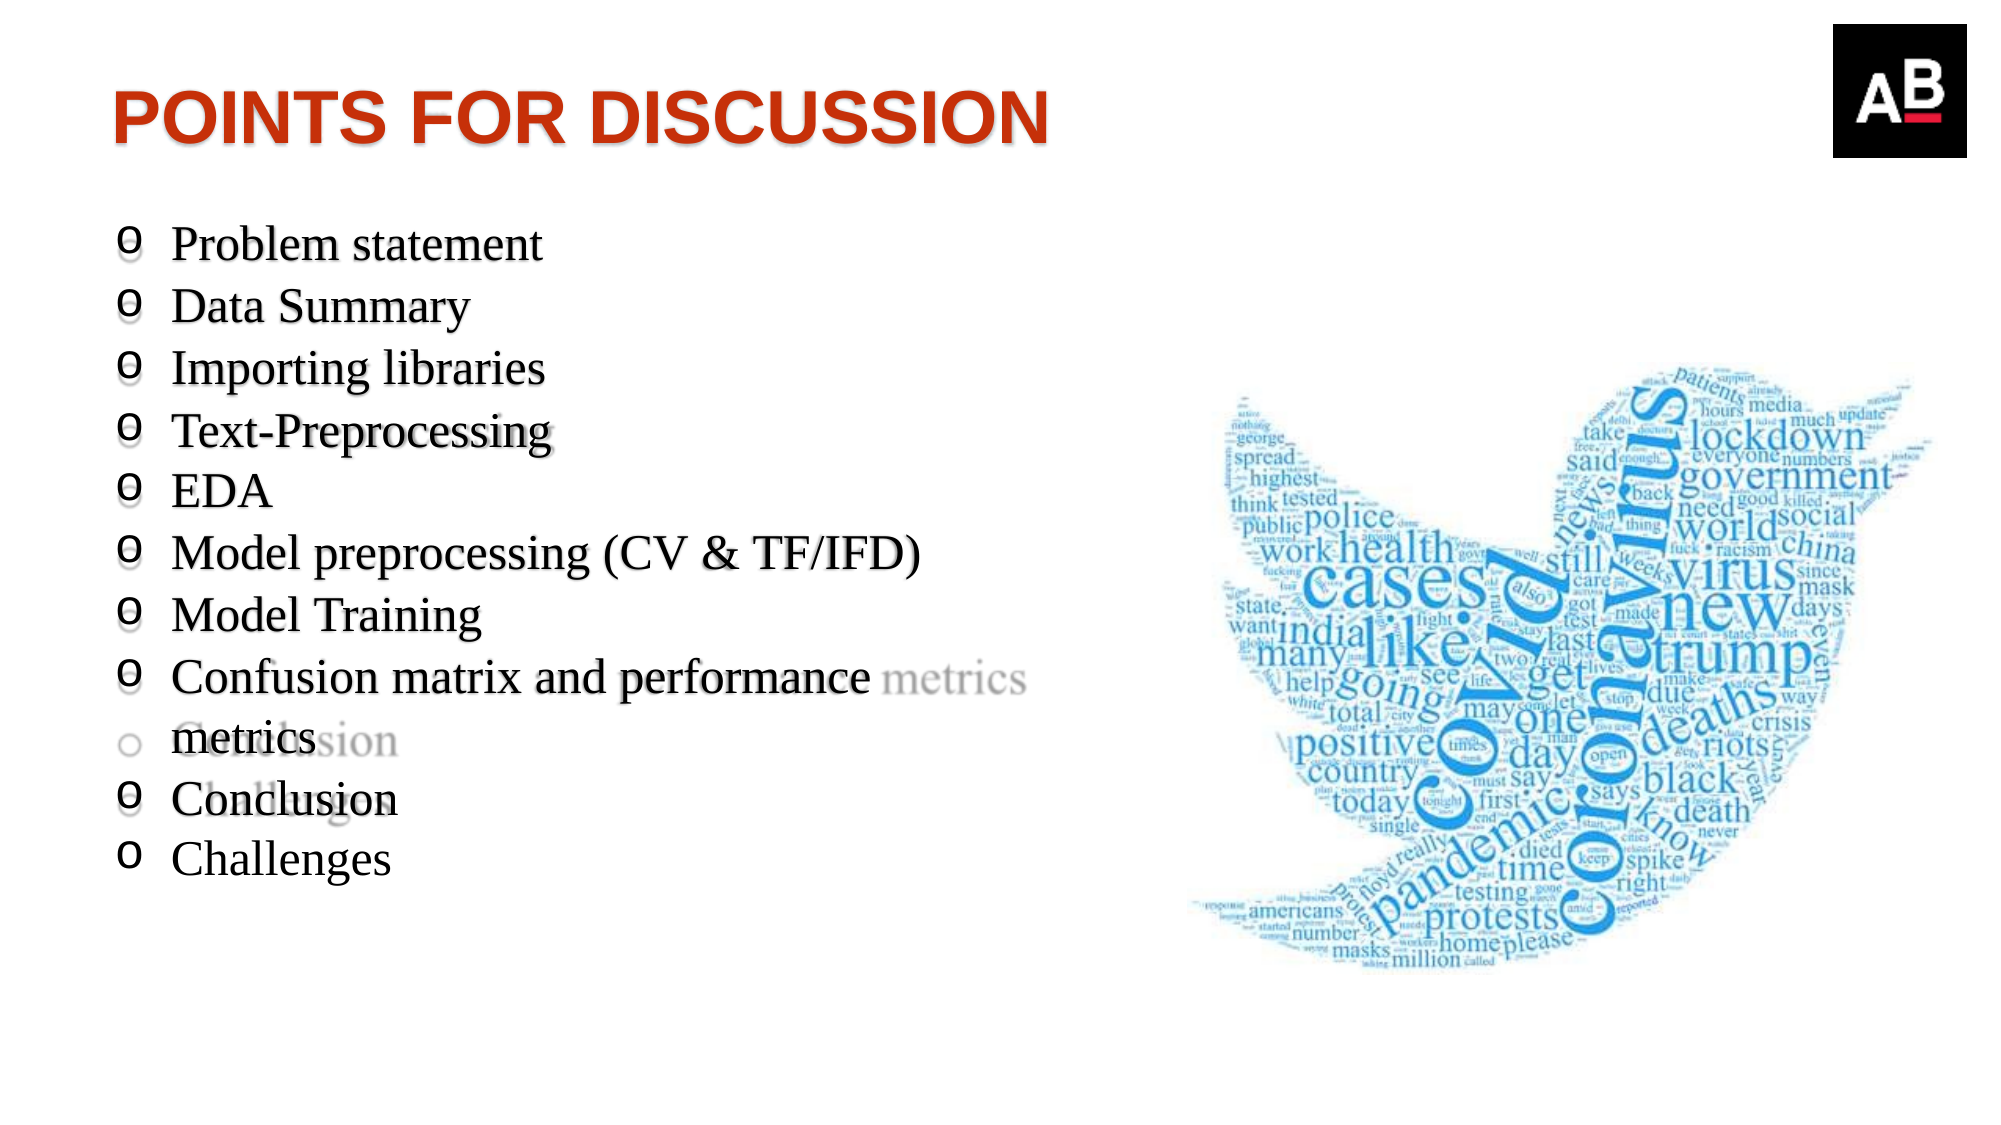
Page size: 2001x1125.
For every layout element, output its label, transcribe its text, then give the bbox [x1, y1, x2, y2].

picture [1833, 24, 1967, 158]
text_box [83, 194, 1062, 863]
picture [1187, 362, 1938, 975]
picture [113, 88, 1050, 151]
text_box Problem statement Data Summary Importing libraries Text-Preprocessing EDA Model preprocessing (CV & TF/IFD) Model Training Confusion matrix and performance metrics Conclusion Challenges [112, 871, 1030, 886]
title POINTS FOR DISCUSSION [109, 66, 1055, 193]
